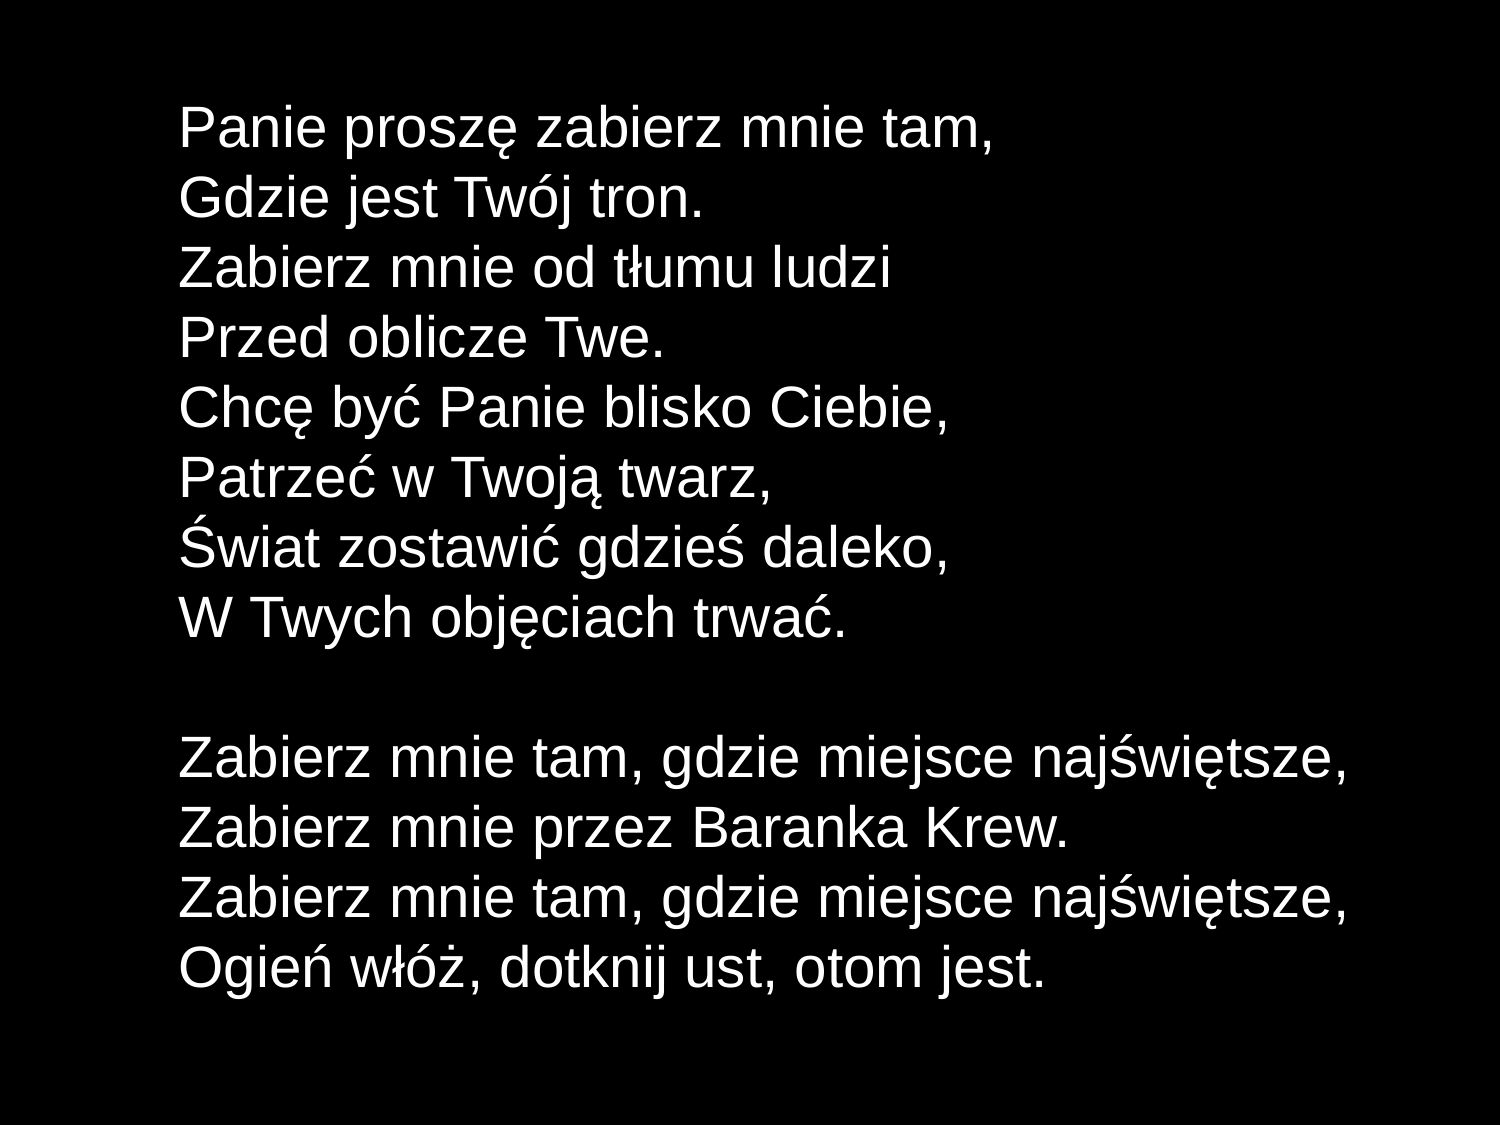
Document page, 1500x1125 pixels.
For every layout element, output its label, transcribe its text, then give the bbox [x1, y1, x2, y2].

text_box Panie proszę zabierz mnie tam, Gdzie jest Twój tron. Zabierz mnie od tłumu ludzi Przed oblicze Twe. Chcę być Panie blisko Ciebie, Patrzeć w Twoją twarz, Świat zostawić gdzieś daleko, W Twych objęciach trwać. Zabierz mnie tam, gdzie miejsce najświętsze, Zabierz mnie przez Baranka Krew. Zabierz mnie tam, gdzie miejsce najświętsze, Ogień włóż, dotknij ust, otom jest. [163, 82, 1453, 1007]
